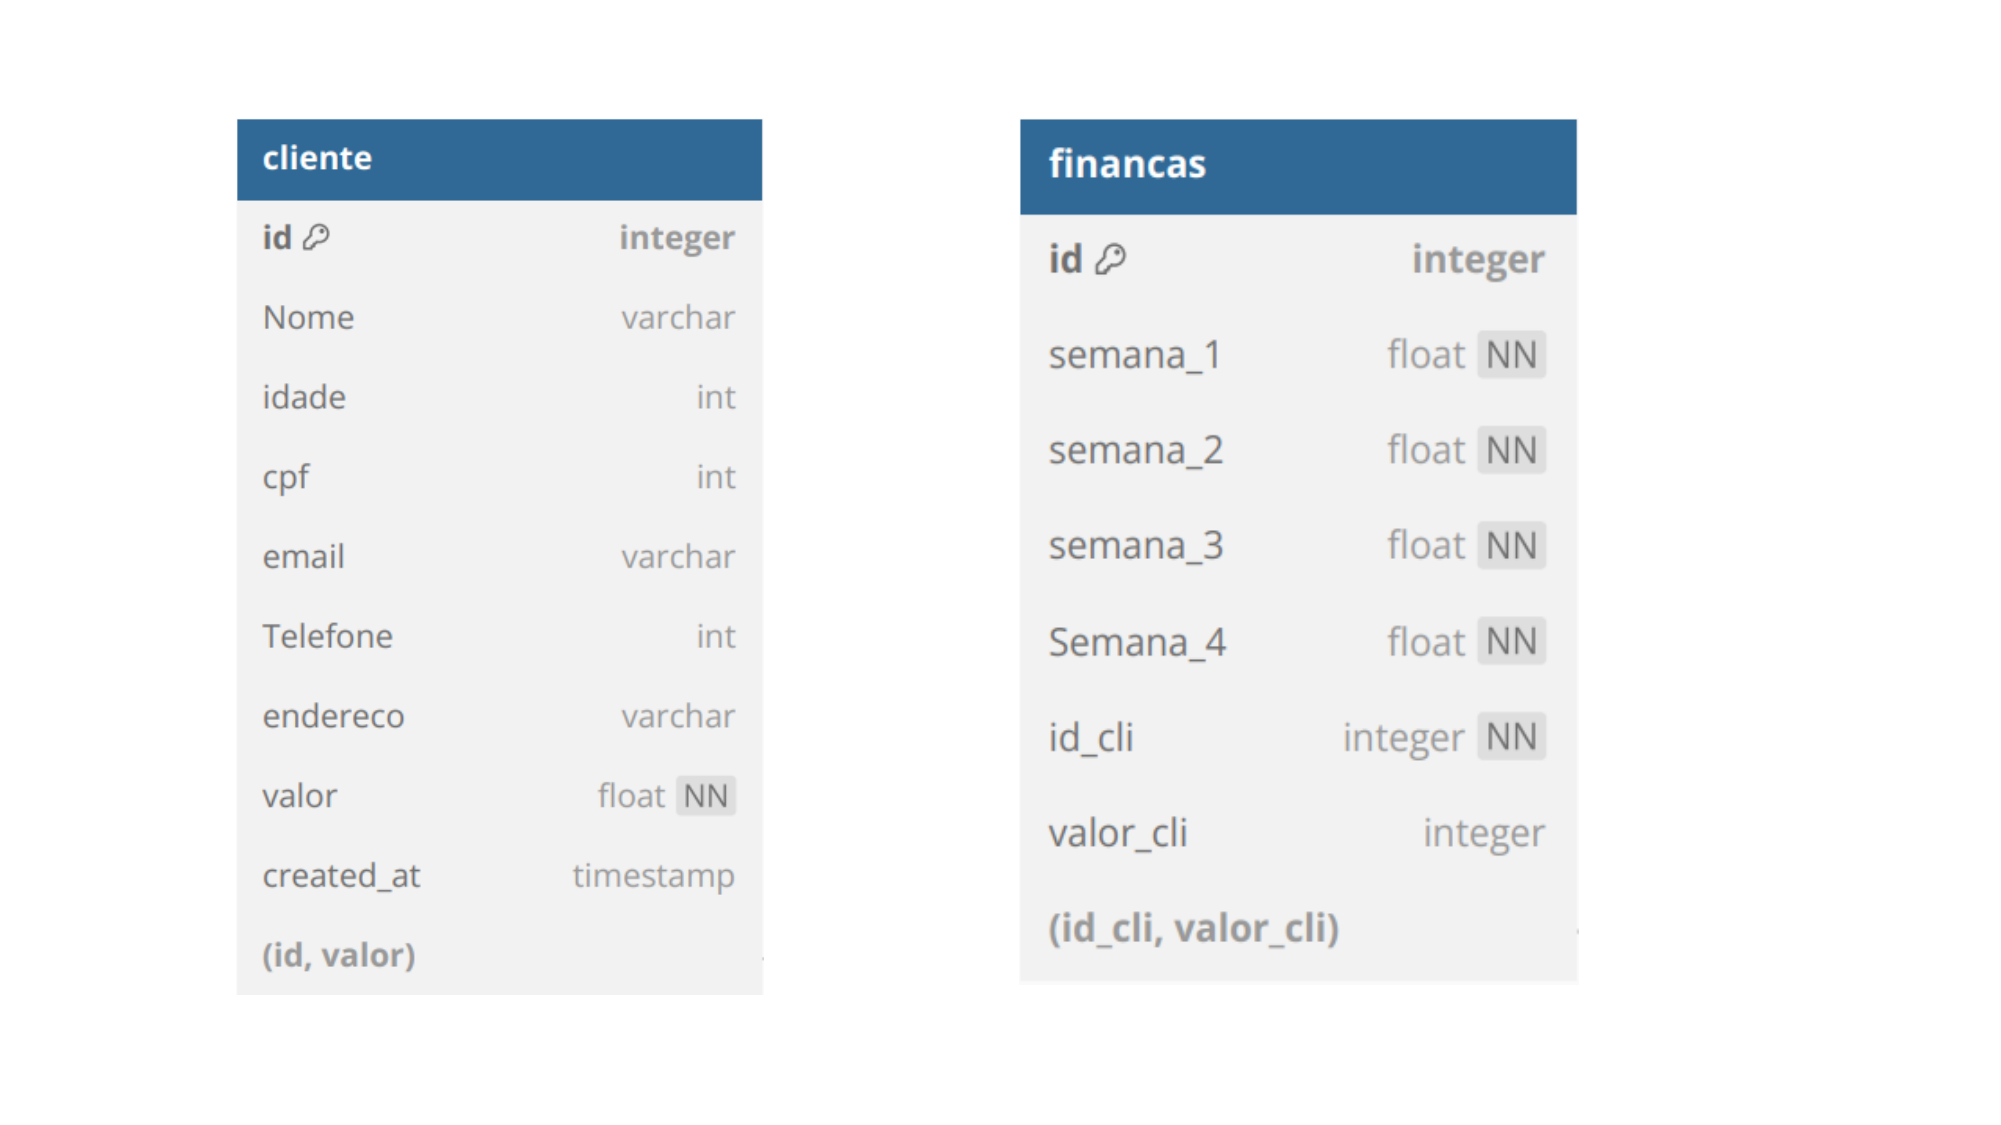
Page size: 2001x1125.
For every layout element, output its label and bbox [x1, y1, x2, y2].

list [236, 118, 764, 995]
picture [1019, 118, 1579, 985]
